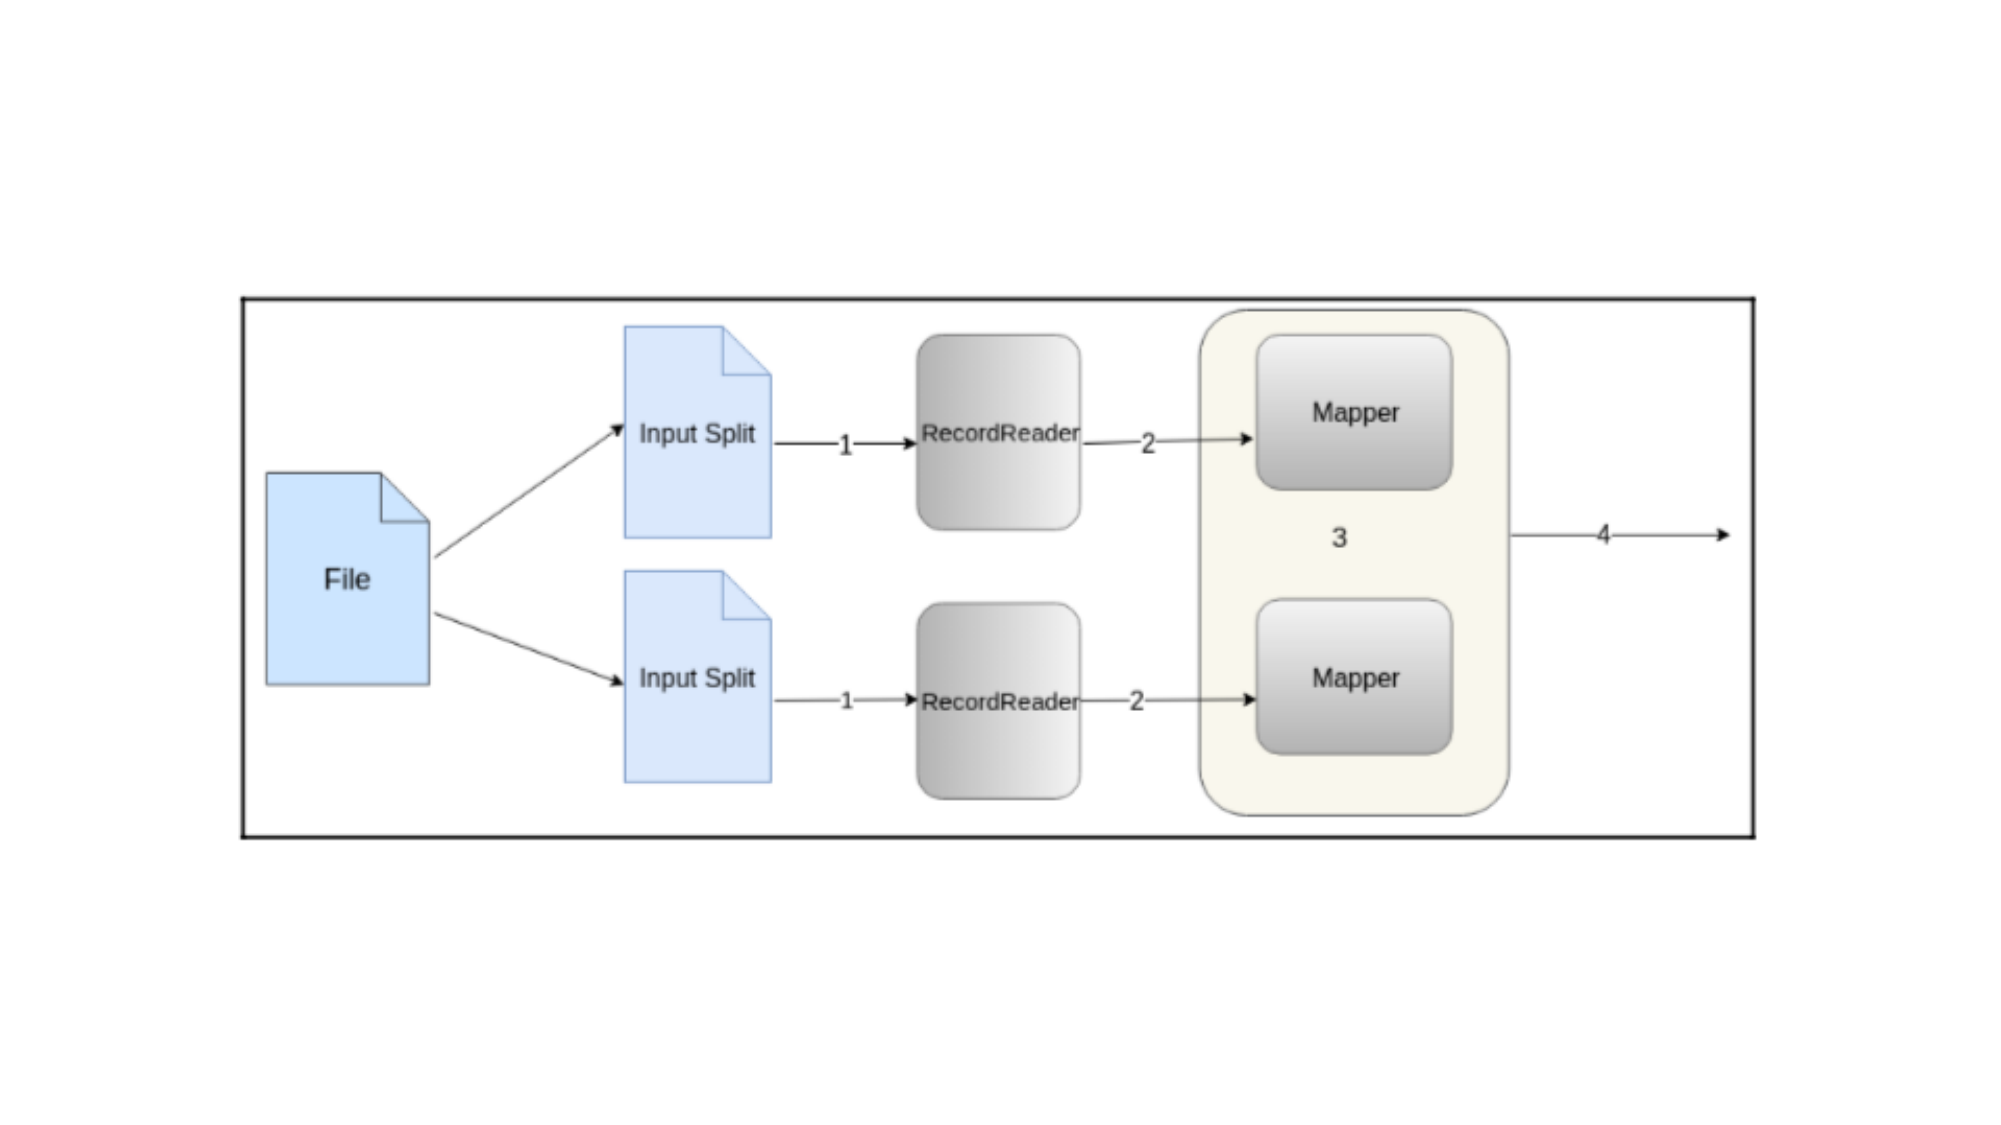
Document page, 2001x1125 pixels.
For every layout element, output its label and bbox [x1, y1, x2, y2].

picture [187, 270, 1813, 855]
